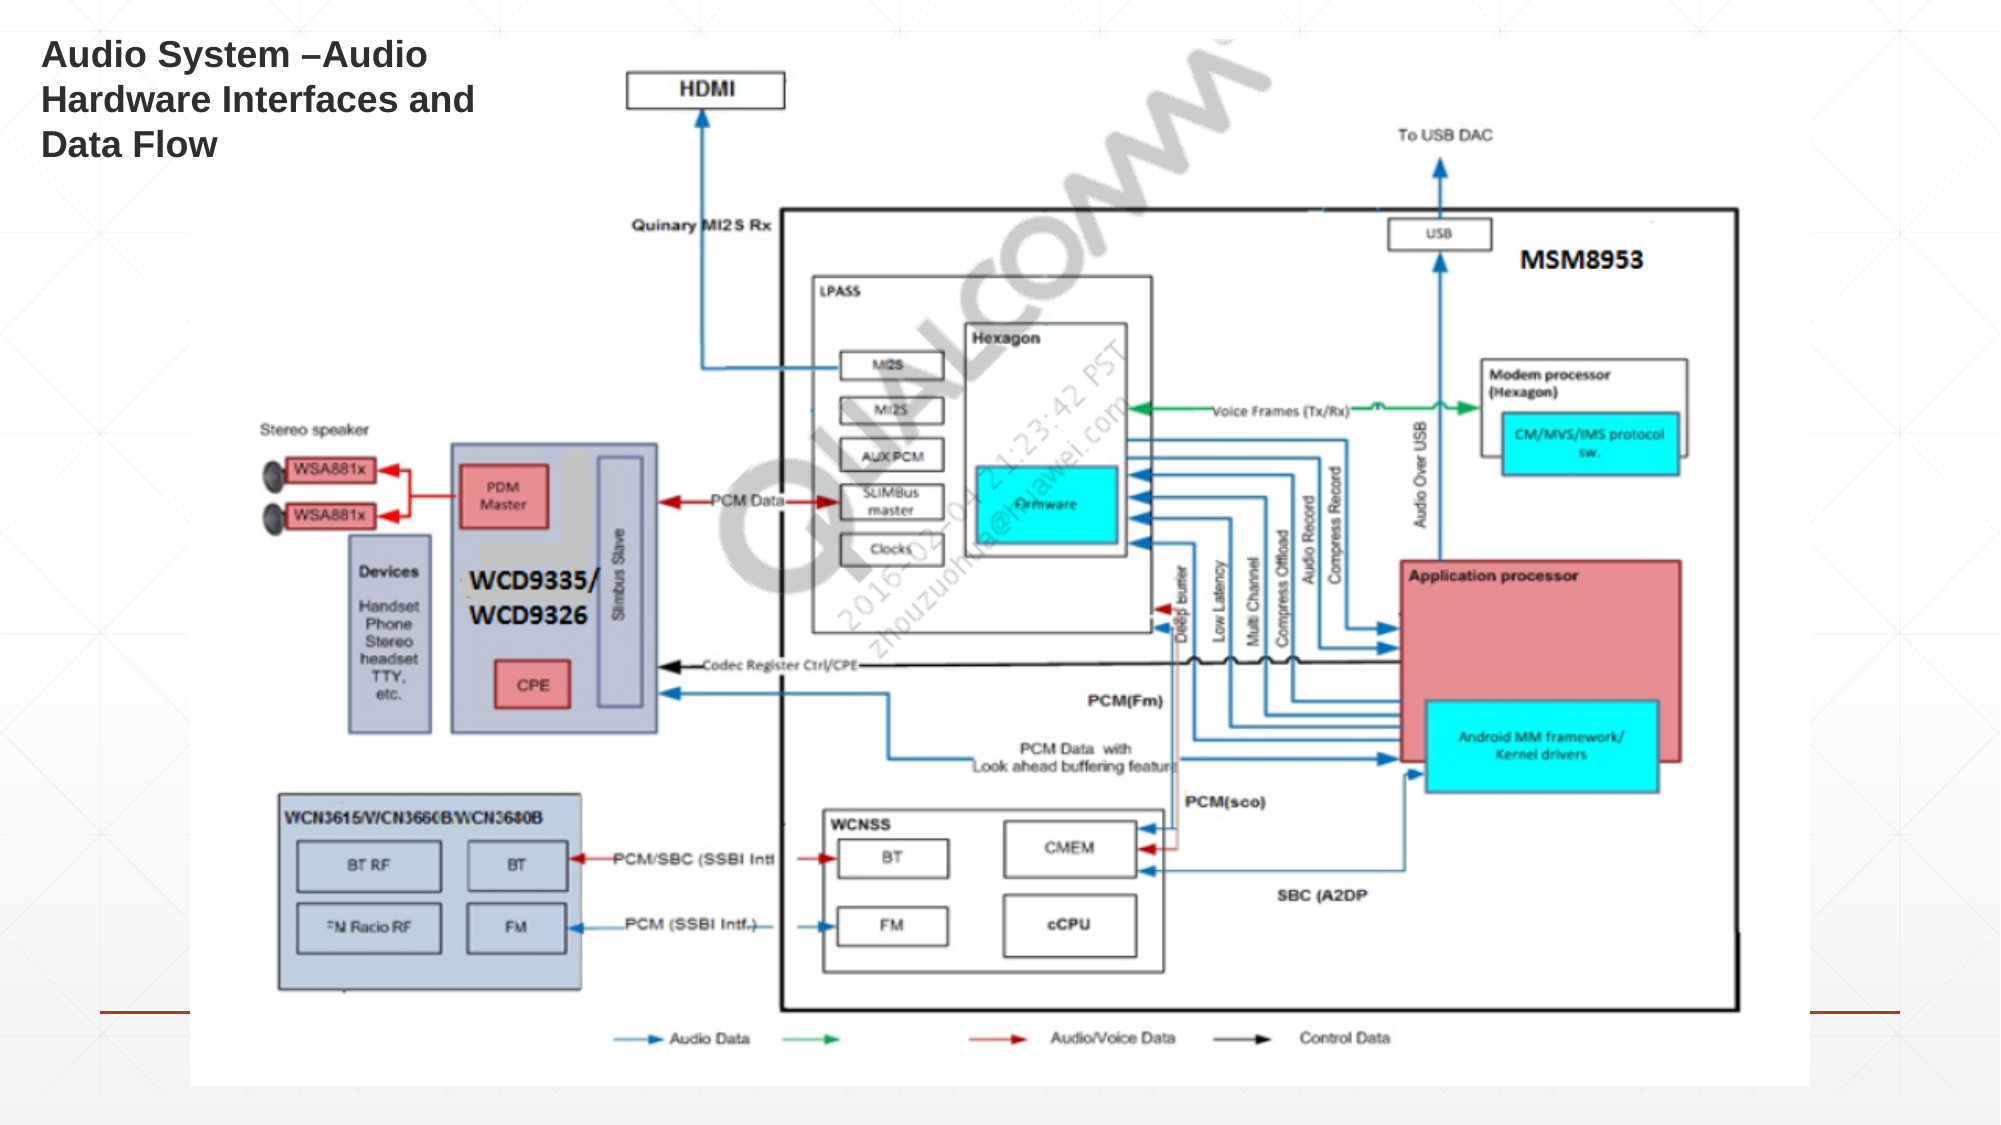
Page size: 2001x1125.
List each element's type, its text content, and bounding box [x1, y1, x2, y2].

picture [190, 39, 1810, 1086]
text_box Audio System –Audio Hardware Interfaces and Data Flow [25, 22, 550, 173]
